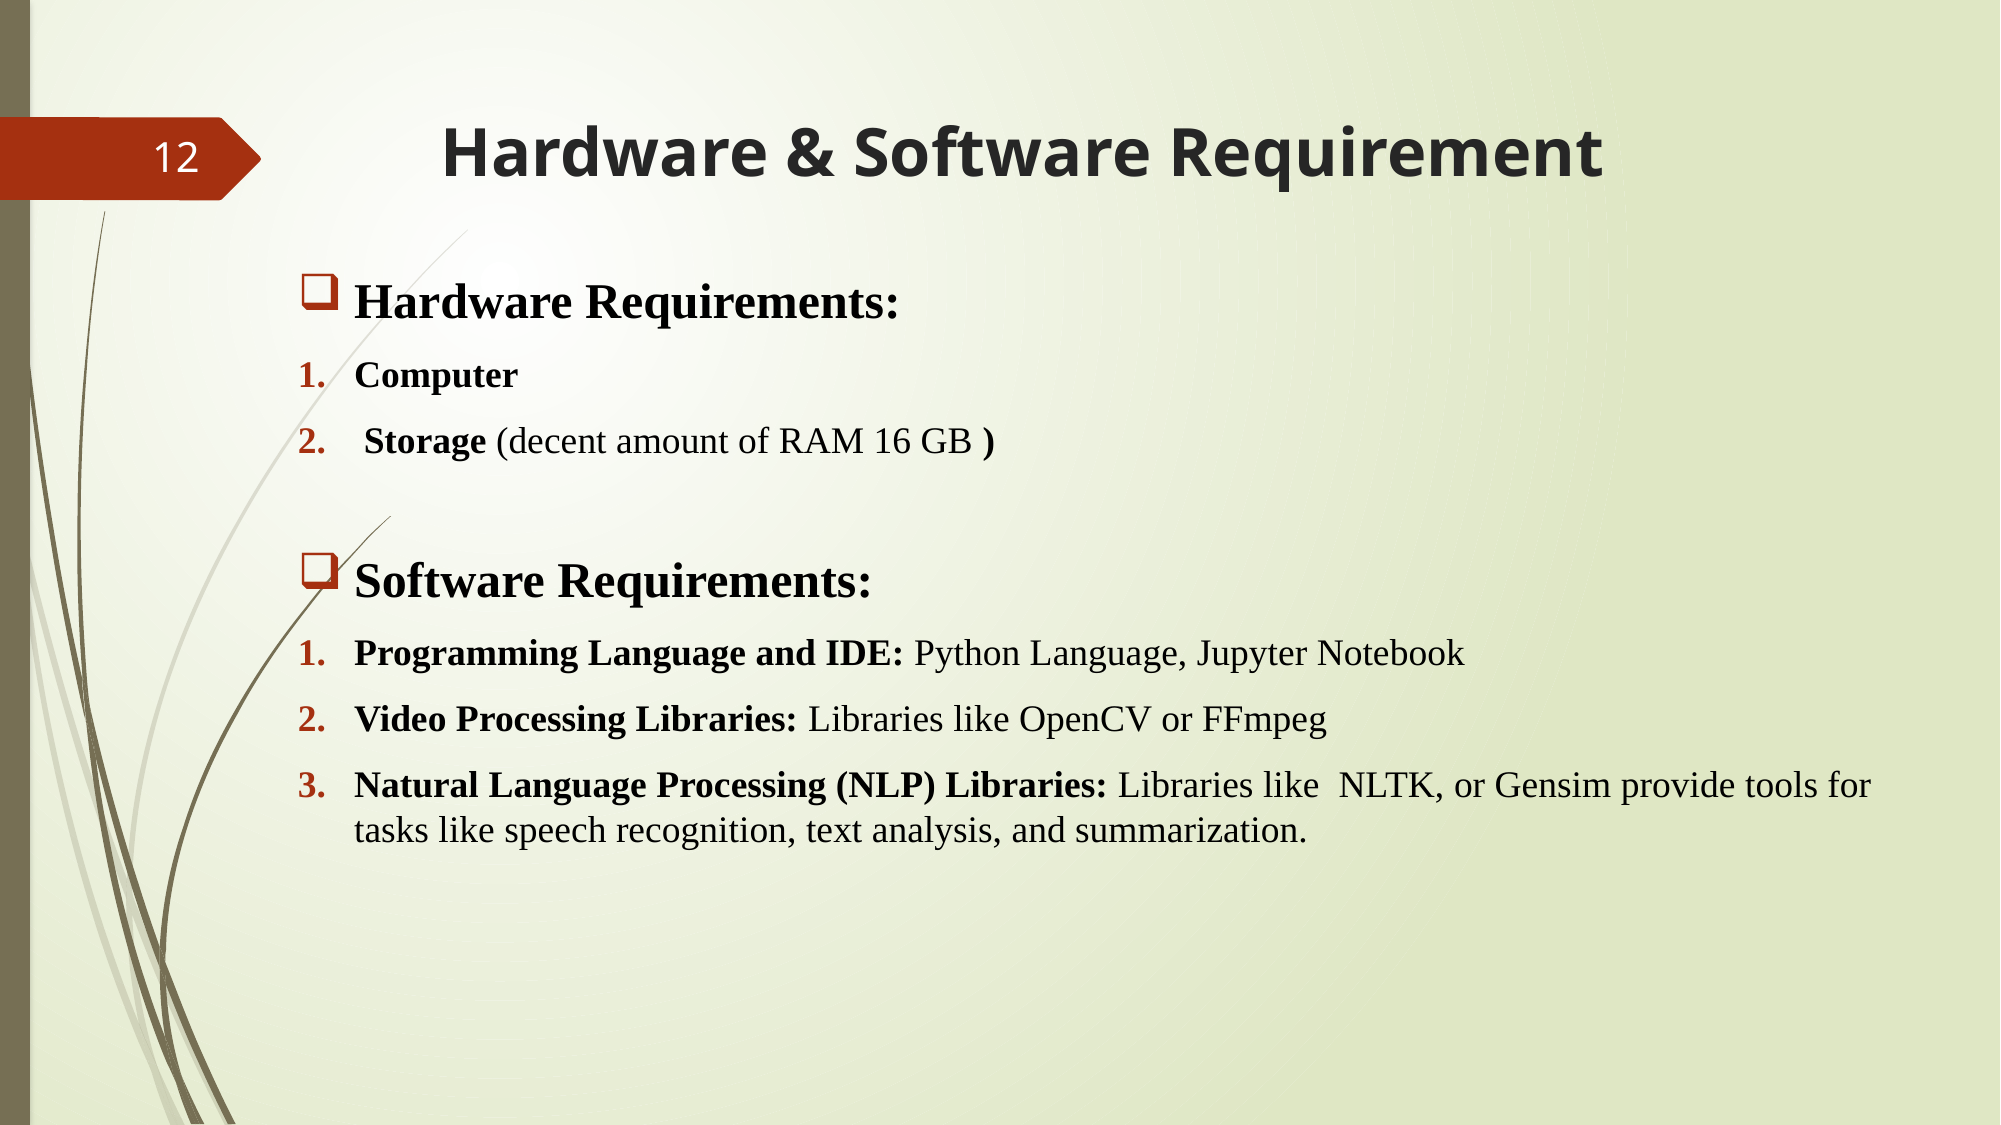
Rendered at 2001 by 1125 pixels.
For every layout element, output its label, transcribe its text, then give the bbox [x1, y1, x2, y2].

list Hardware Requirements: Computer Storage (decent amount of RAM 16 GB ) Software Requirements: Programming Language and IDE: Python Language, Jupyter Notebook Video Processing Libraries: Libraries like OpenCV or FFmpeg Natural Language Processing (NLP) Libraries: Libraries like NLTK, or Gensim provide tools for tasks like speech recognition, text analysis, and summarization. [282, 261, 1888, 970]
slide_number 12 [87, 129, 216, 190]
title Hardware & Software Requirement [425, 102, 1888, 261]
